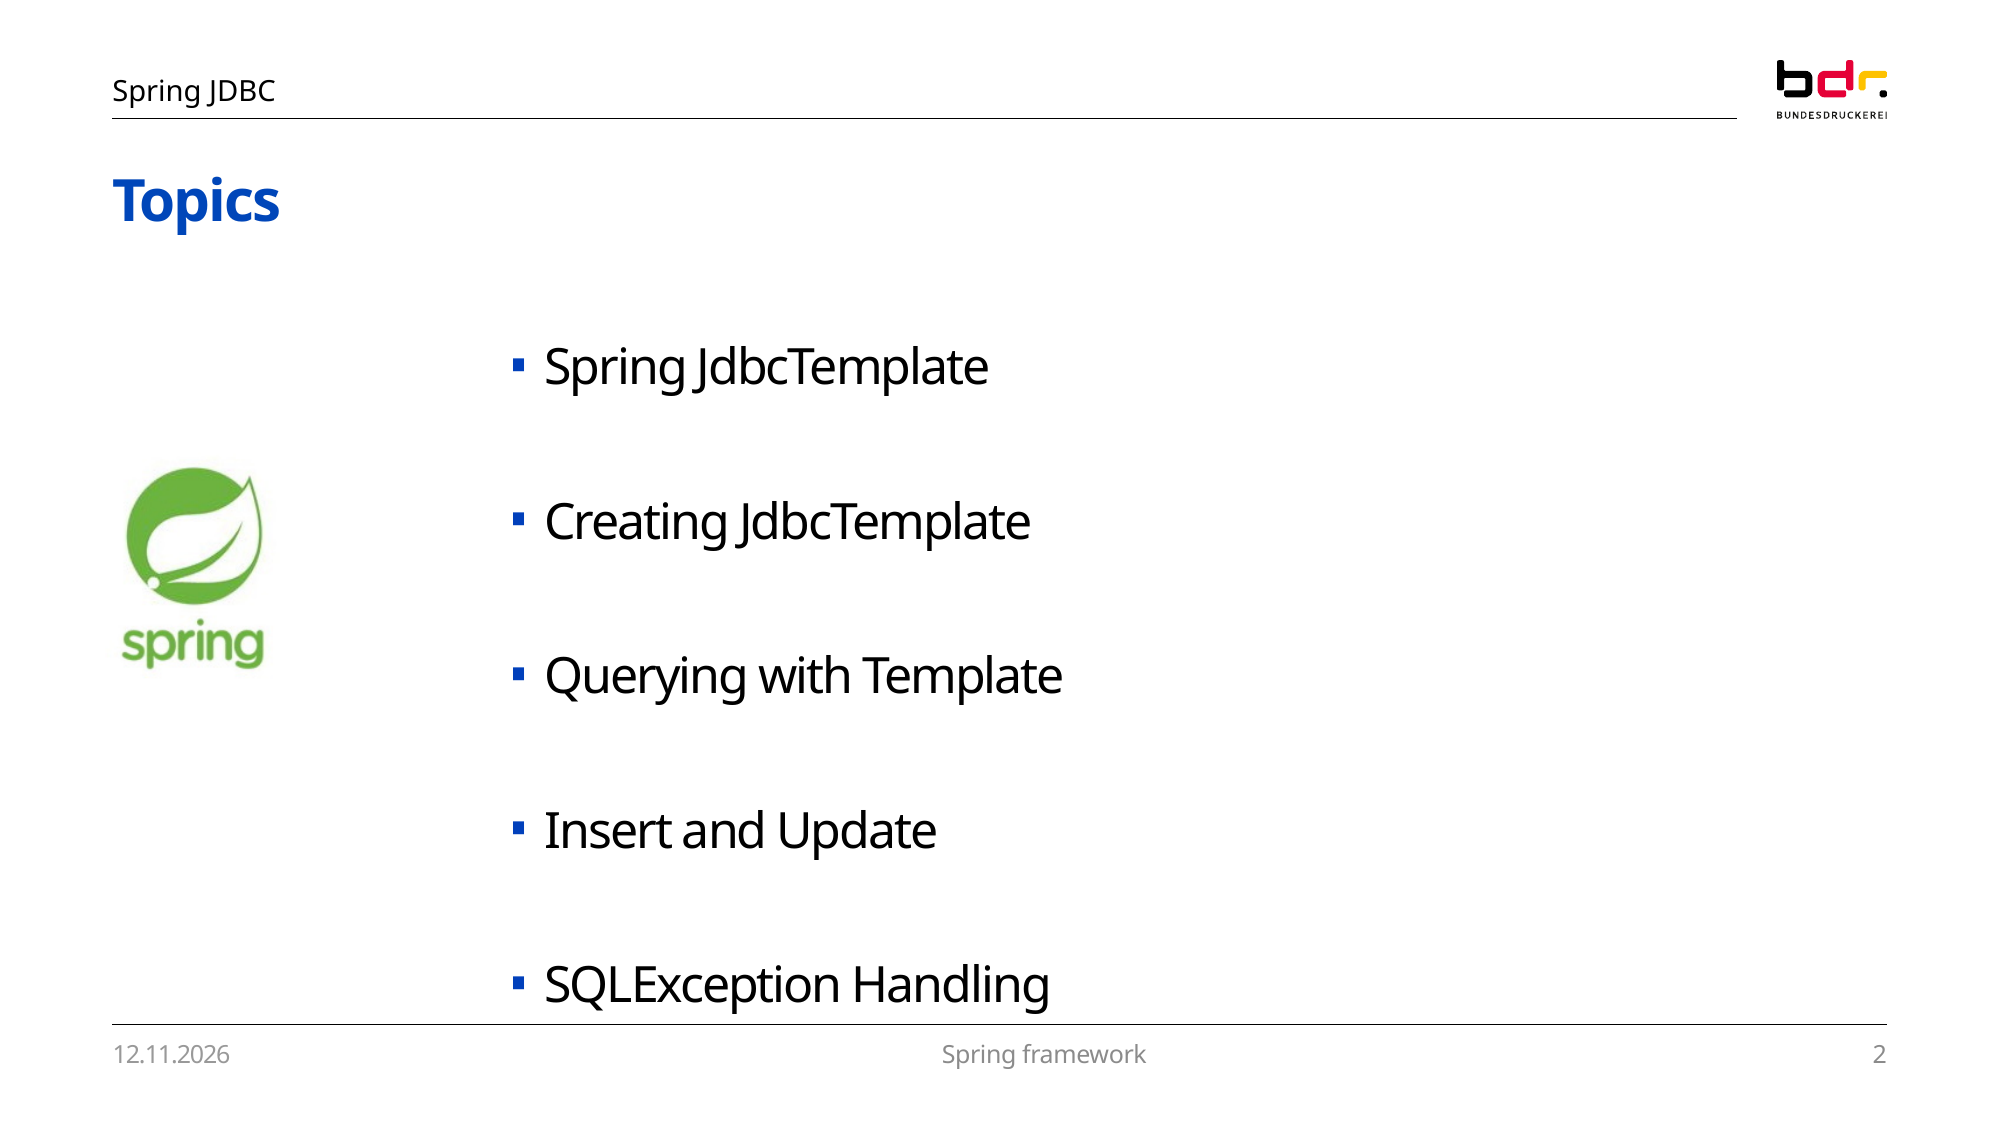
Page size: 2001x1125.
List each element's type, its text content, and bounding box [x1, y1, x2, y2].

picture [508, 965, 544, 1001]
picture [508, 810, 544, 846]
picture [508, 347, 544, 383]
picture [508, 501, 544, 537]
picture [105, 449, 280, 690]
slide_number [112, 1035, 273, 1077]
slide_number 2 [1816, 1035, 1887, 1077]
footer Spring framework [273, 1035, 1816, 1077]
title Topics [112, 163, 1887, 252]
list Spring JdbcTemplate Creating JdbcTemplate Querying with Template Insert and Update SQLException Handling [508, 269, 1802, 981]
list Spring JDBC [112, 72, 1471, 114]
picture [508, 656, 544, 692]
